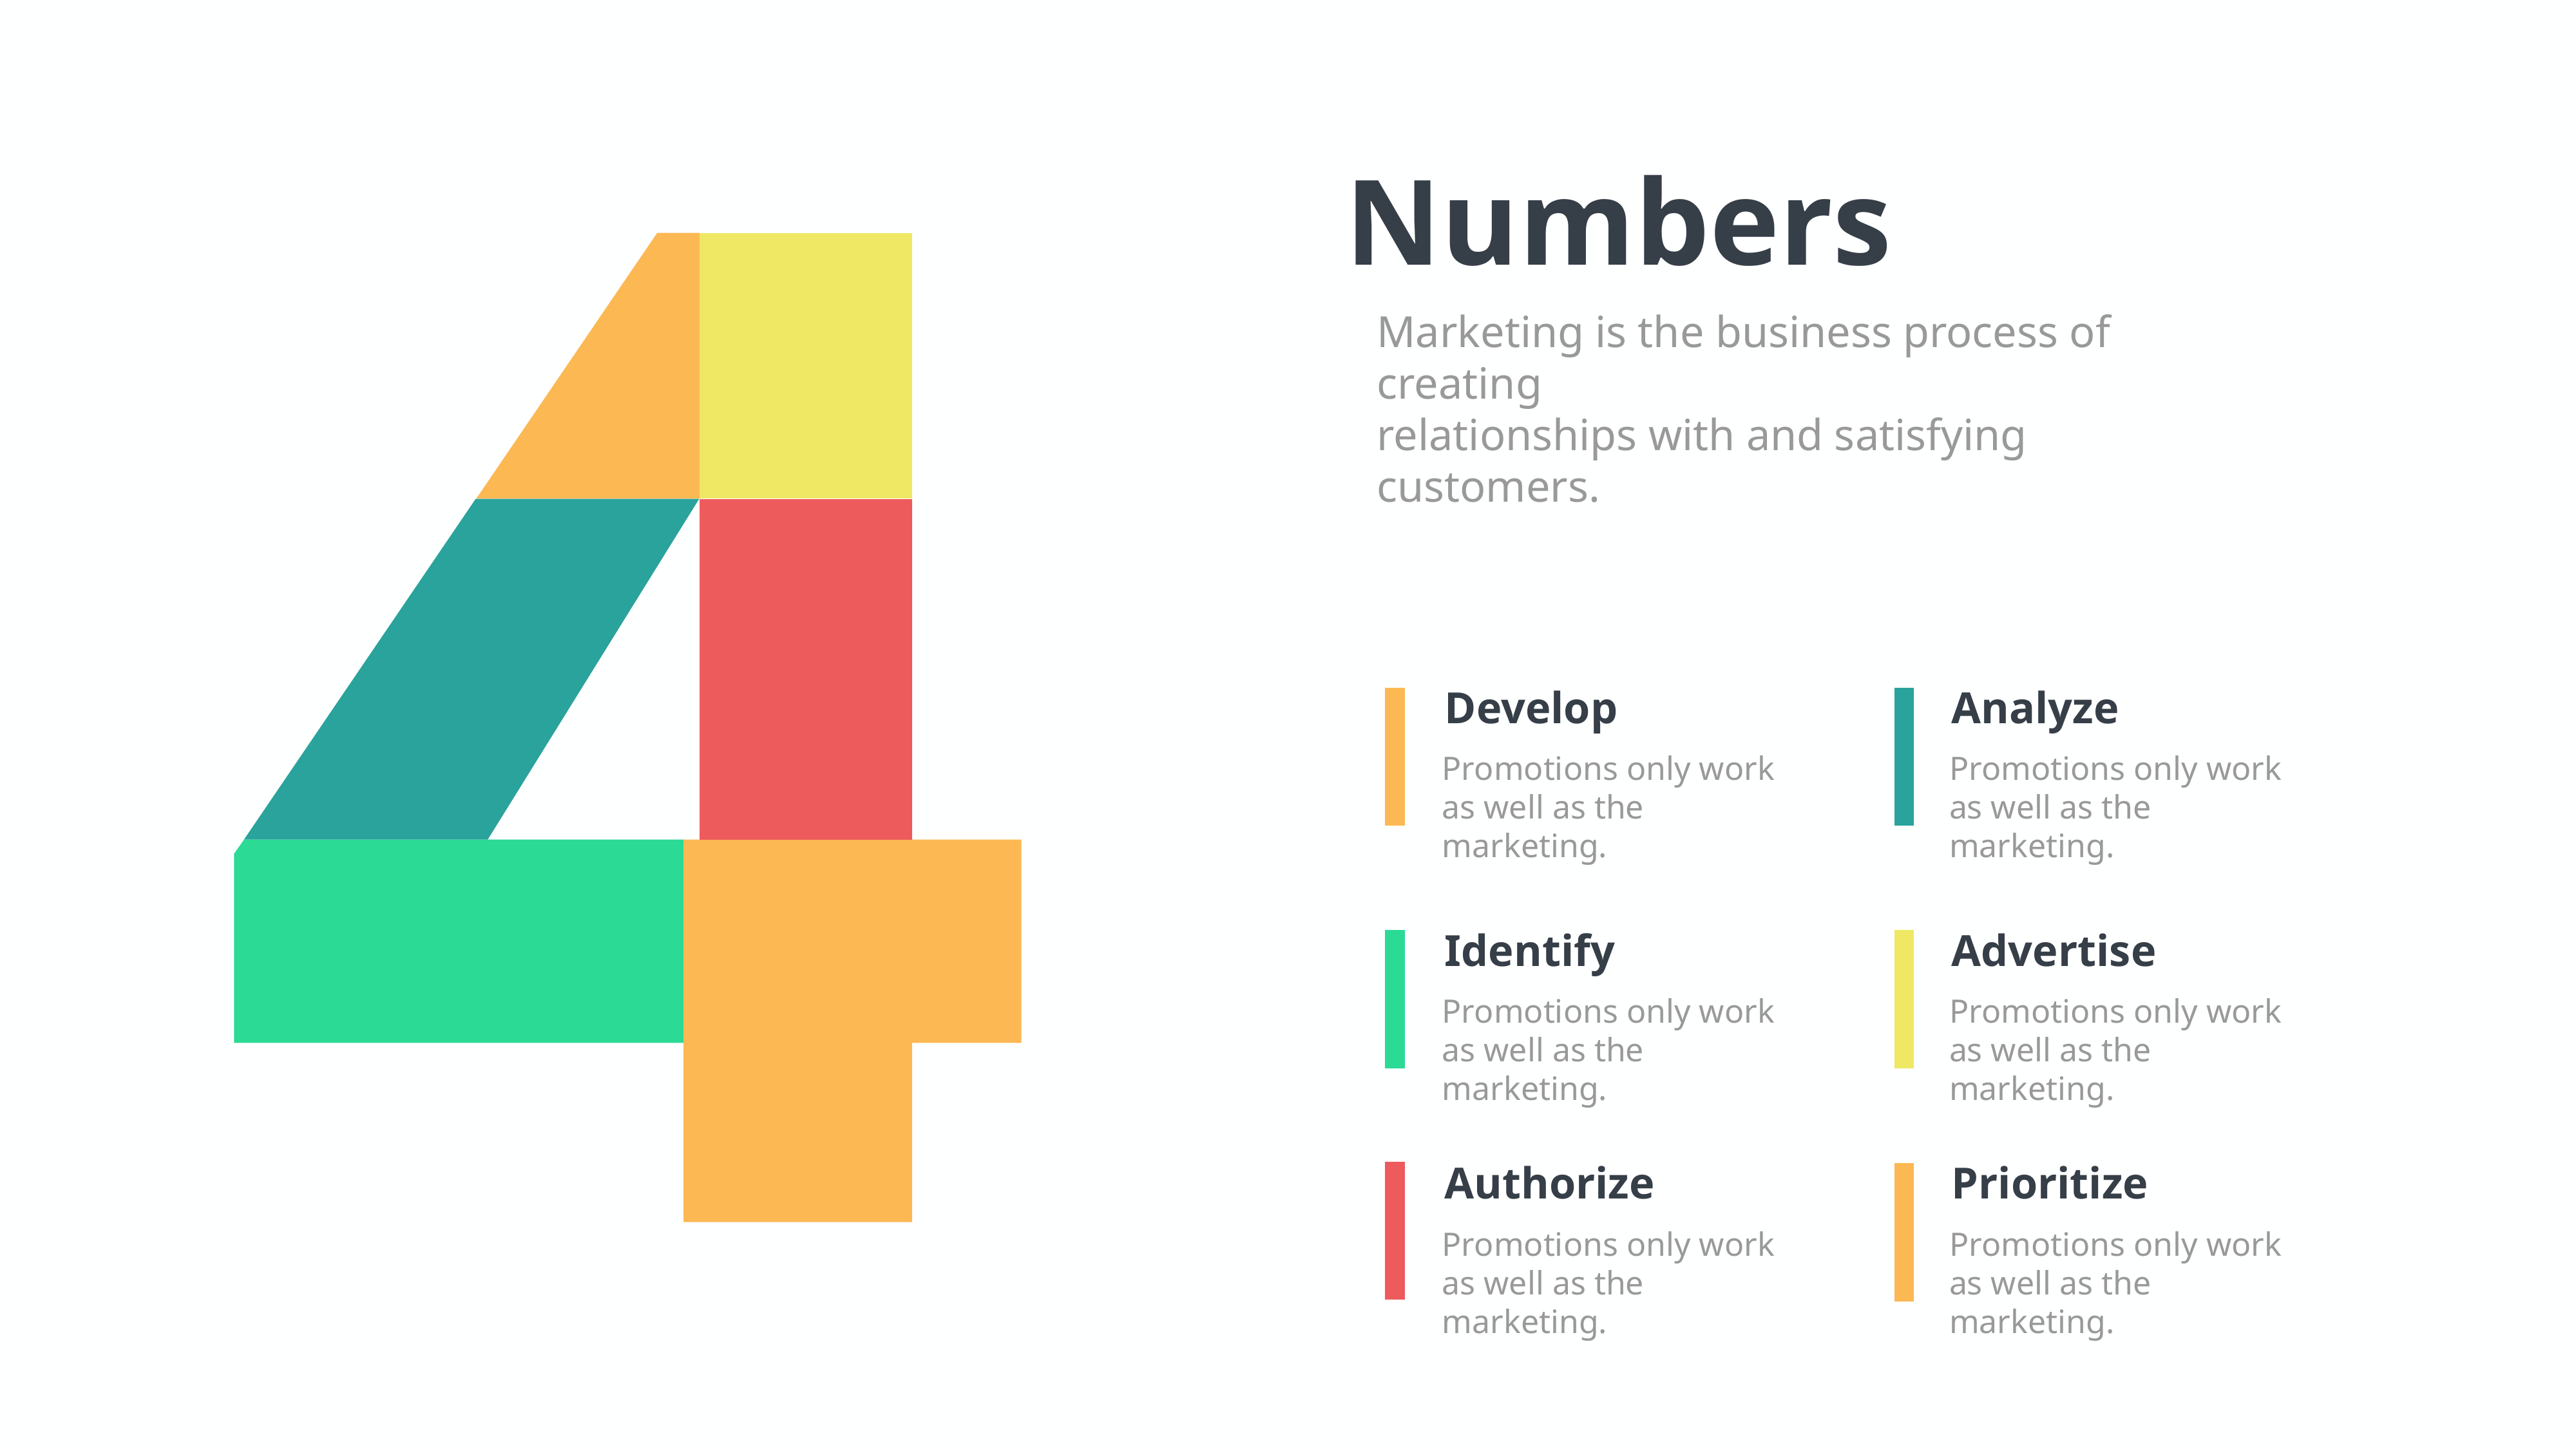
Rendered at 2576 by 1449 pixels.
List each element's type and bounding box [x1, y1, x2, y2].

text_box [1364, 142, 2327, 1307]
text_box [683, 839, 1022, 1222]
text_box [476, 232, 700, 498]
text_box [234, 839, 683, 1043]
text_box [700, 232, 913, 499]
text_box [243, 498, 700, 840]
text_box [700, 499, 913, 840]
